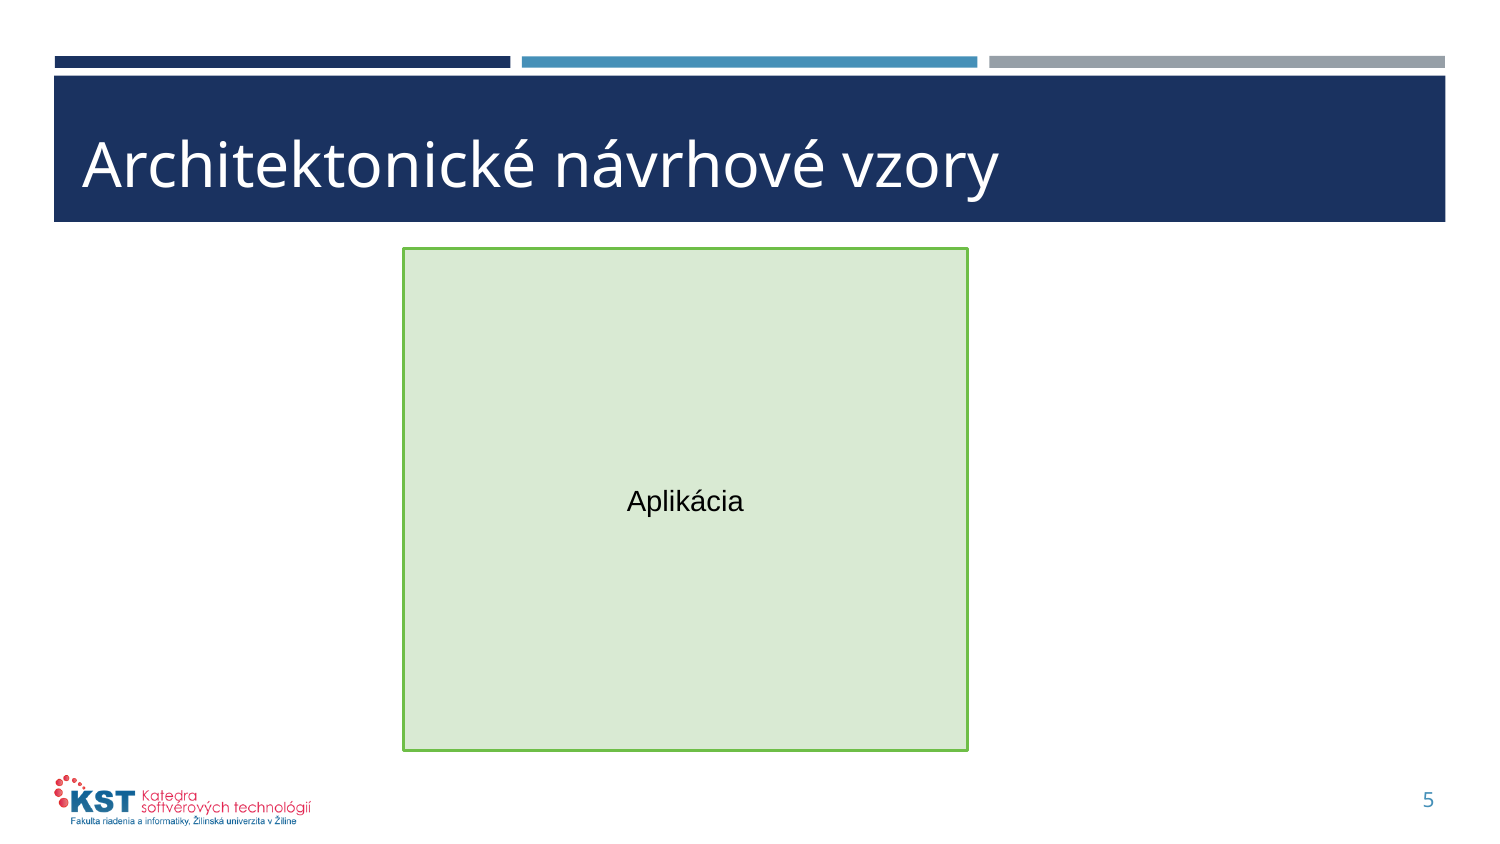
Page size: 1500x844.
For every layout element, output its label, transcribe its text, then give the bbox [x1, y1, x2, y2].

picture [54, 775, 311, 826]
title Architektonické návrhové vzory [71, 86, 1429, 212]
text_box Aplikácia [403, 248, 968, 751]
slide_number 5 [1394, 777, 1446, 823]
